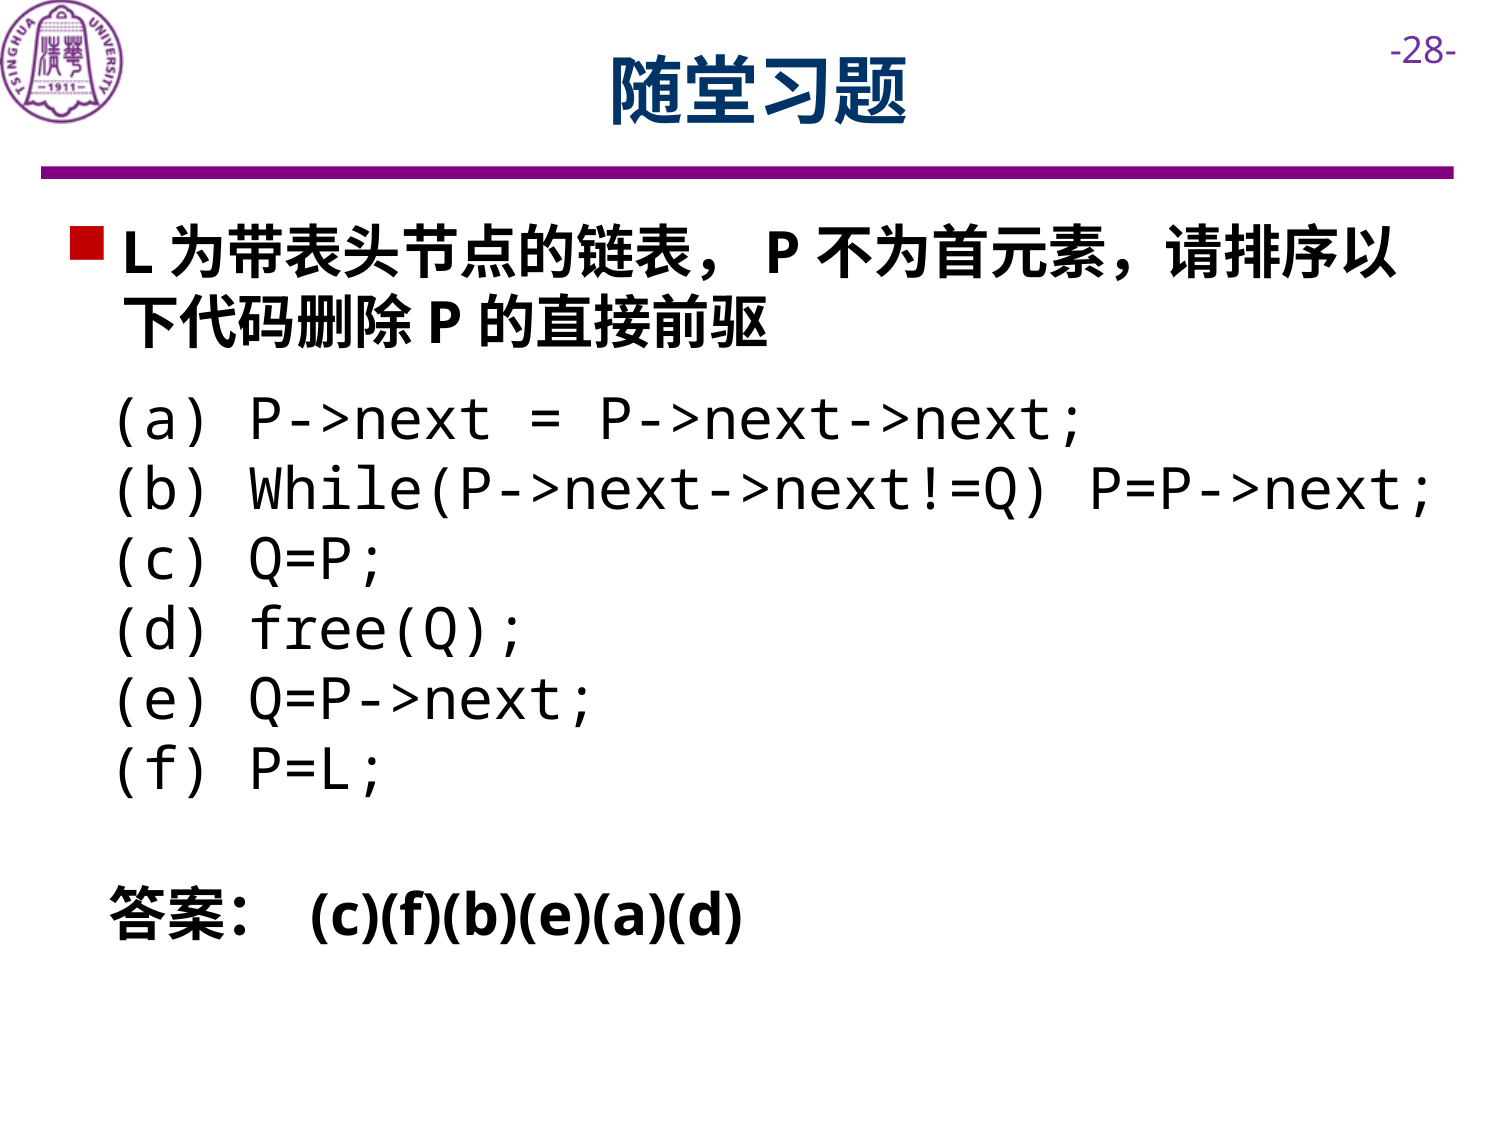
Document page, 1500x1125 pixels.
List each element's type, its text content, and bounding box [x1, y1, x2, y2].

text_box P->next = P->next->next; While(P->next->next!=Q) P=P->next; Q=P; free(Q); Q=P->next; P=L; [94, 373, 1500, 854]
picture [0, 0, 124, 124]
text_box L为带表头节点的链表，P不为首元素，请排序以下代码删除P的直接前驱 [50, 208, 1452, 363]
text_box 答案： (c)(f)(b)(e)(a)(d) [94, 869, 1496, 955]
title 随堂习题 [135, 13, 1383, 165]
